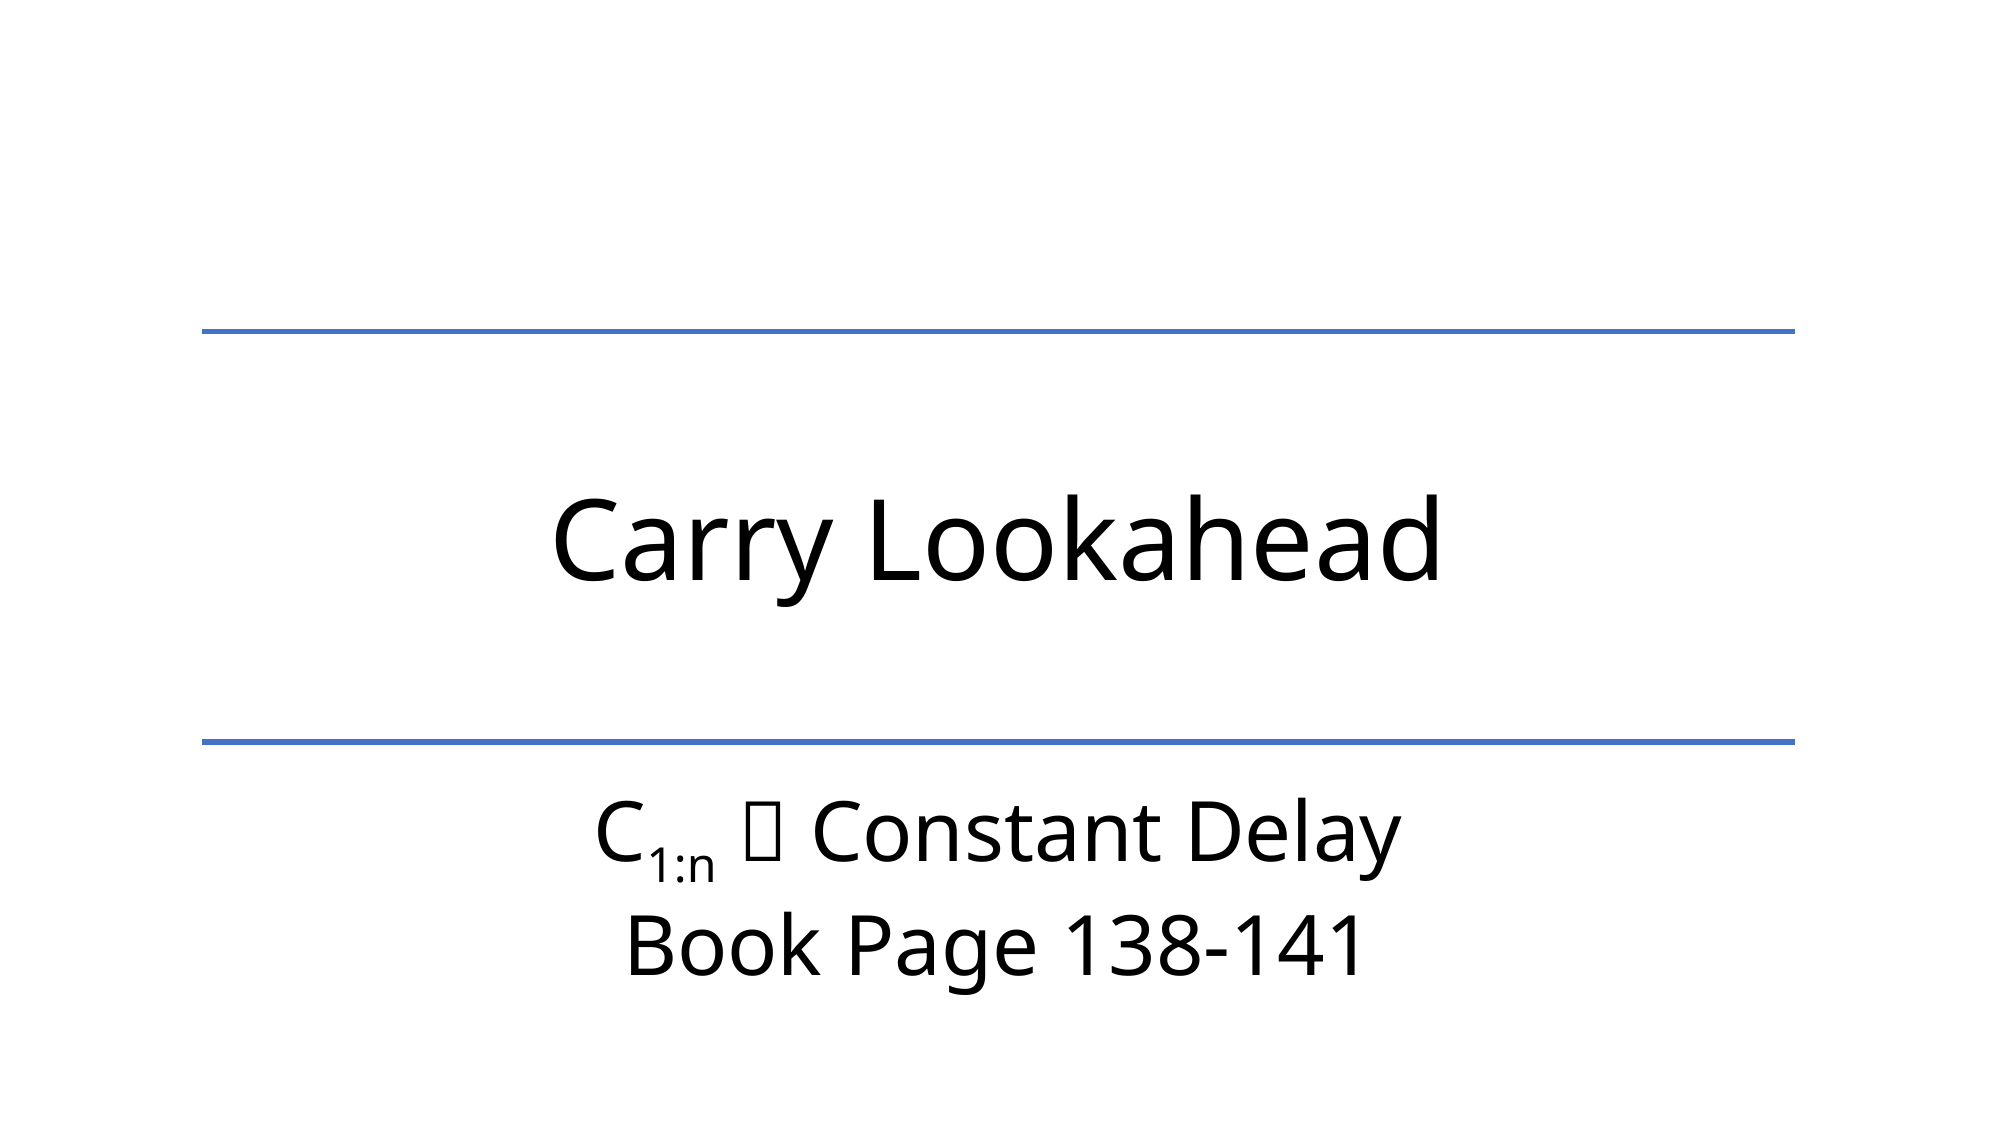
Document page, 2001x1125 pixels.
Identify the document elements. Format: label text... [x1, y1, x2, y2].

text_box C1:n  Constant Delay Book Page 138-141 [202, 770, 1795, 1000]
text_box Carry Lookahead [202, 460, 1795, 611]
